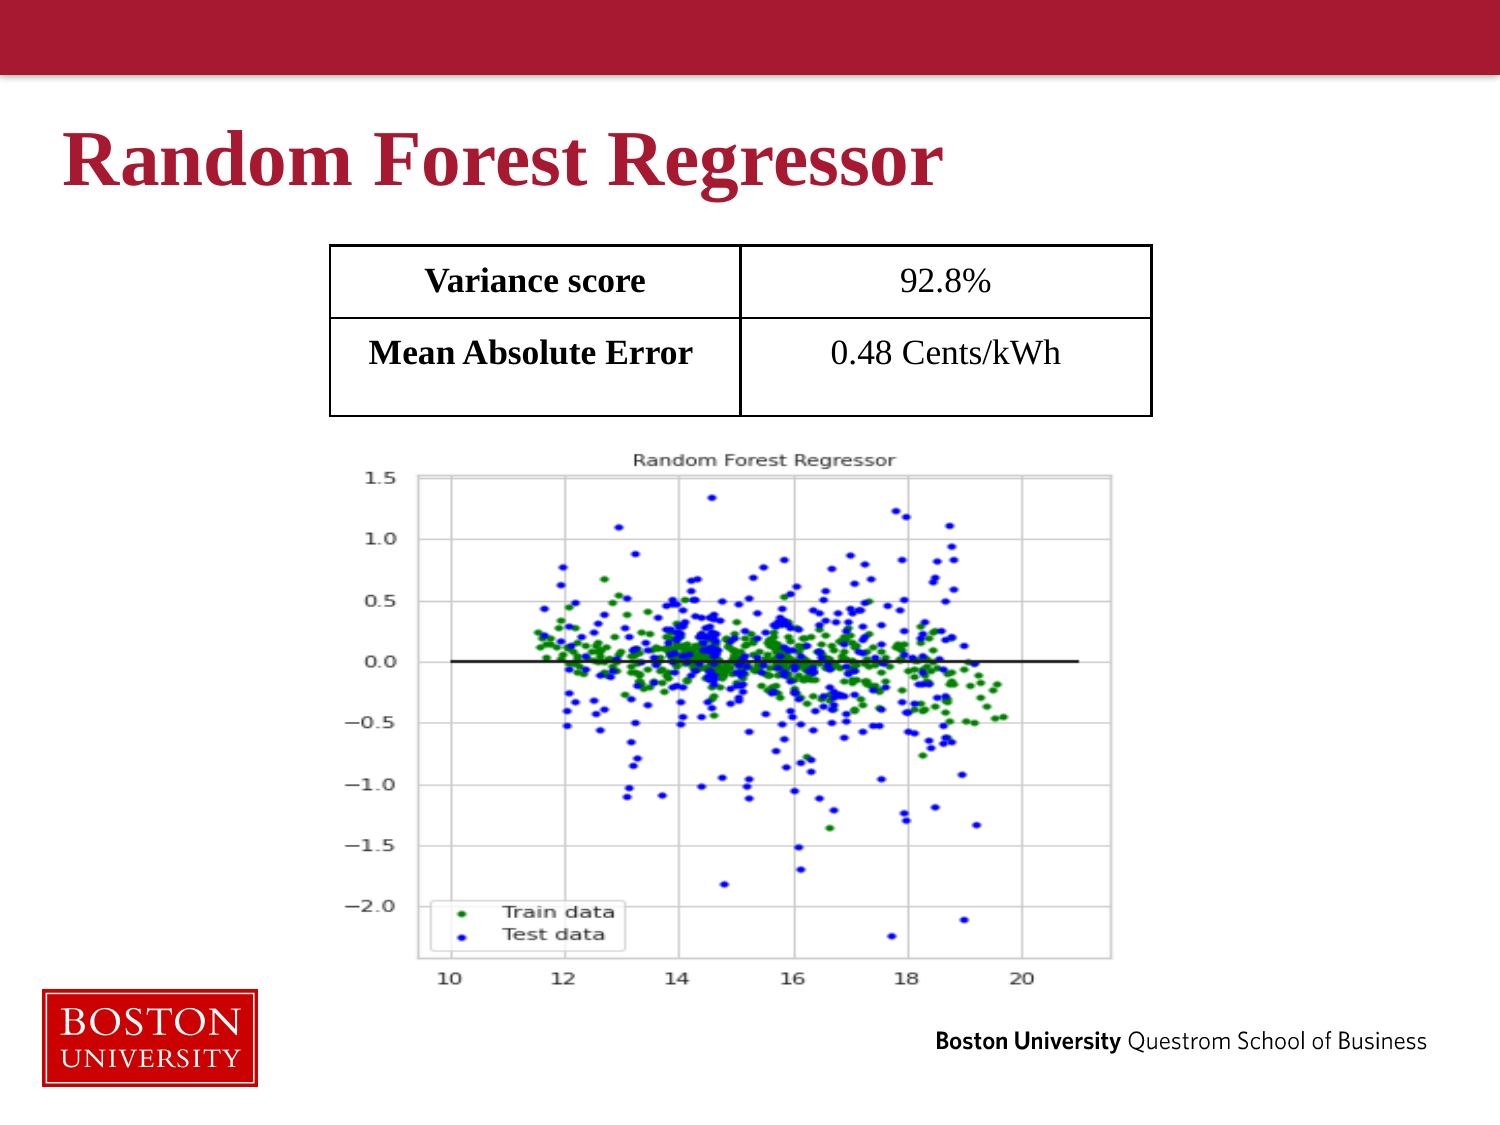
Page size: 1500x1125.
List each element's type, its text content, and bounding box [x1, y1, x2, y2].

table_cell 0.48 Cents/kWh [742, 319, 1150, 415]
text_box Random Forest Regressor [47, 91, 1452, 217]
table_cell Mean Absolute Error [331, 319, 739, 415]
picture [42, 989, 258, 1087]
picture [329, 444, 1439, 1105]
table_header 92.8% [742, 247, 1150, 317]
table_header Variance score [331, 247, 739, 317]
